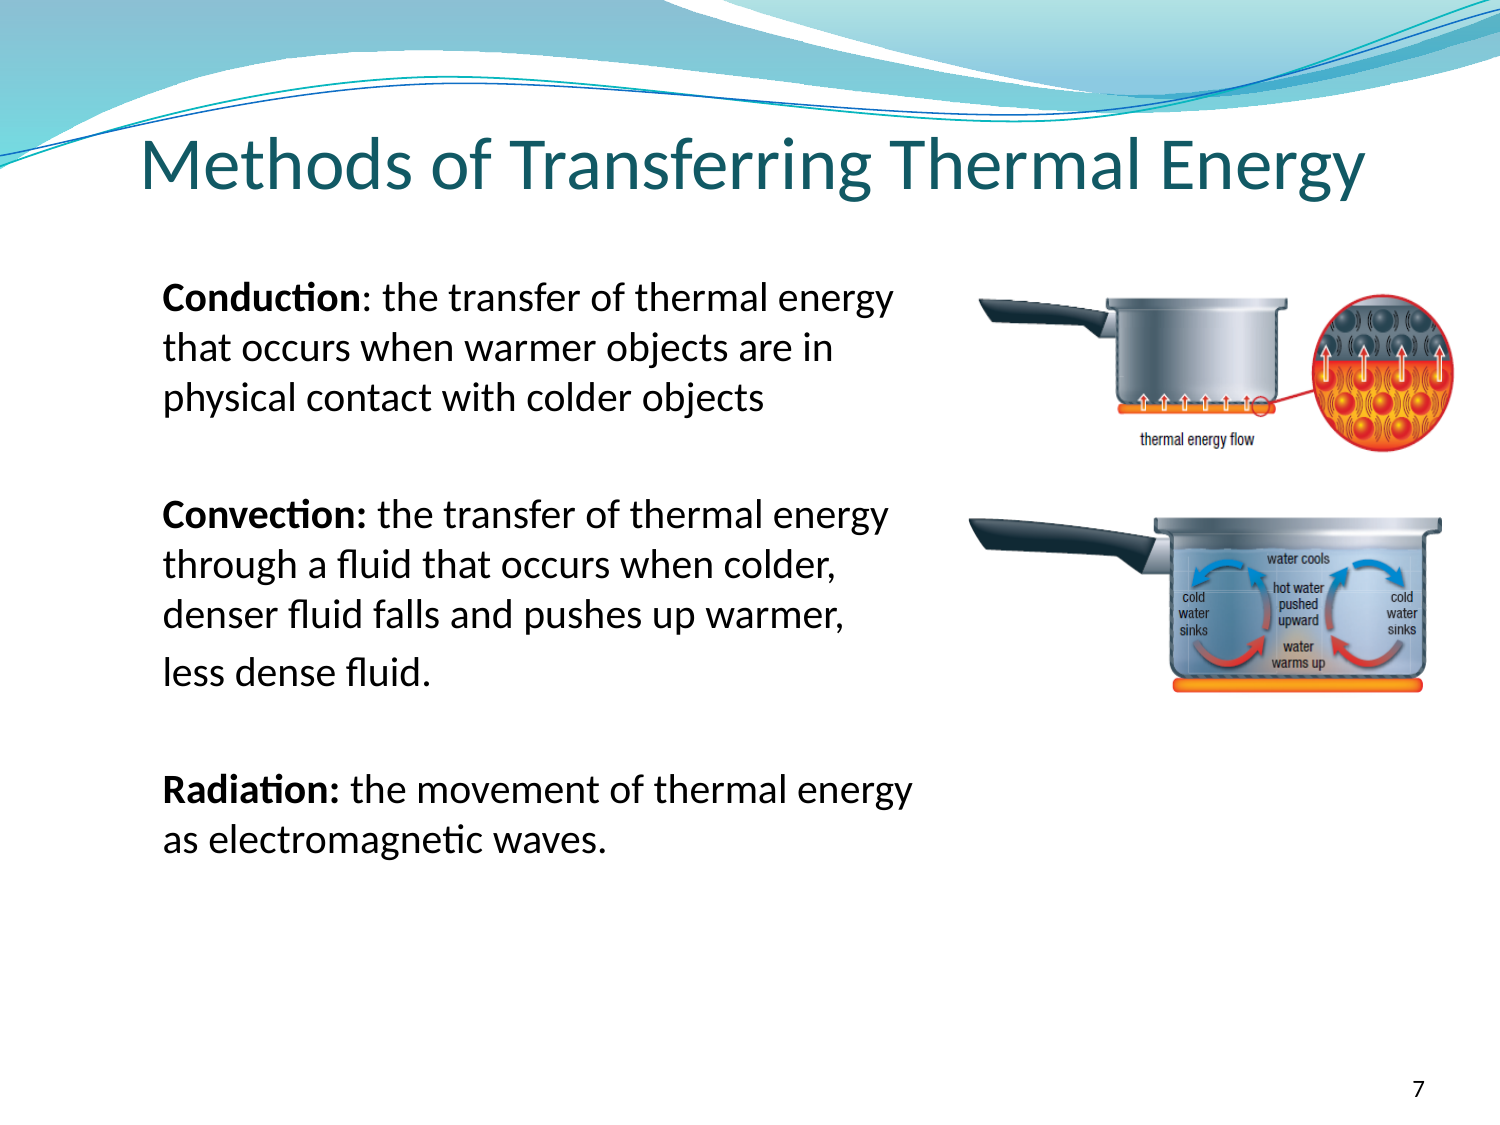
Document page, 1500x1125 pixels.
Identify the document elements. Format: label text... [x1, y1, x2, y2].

subtitle Conduction: the transfer of thermal energy that occurs when warmer objects are in physical contact with colder objects Convection: the transfer of thermal energy through a fluid that occurs when colder, denser fluid falls and pushes up warmer, less dense fluid. Radiation: the movement of thermal energy as electromagnetic waves. [162, 262, 950, 760]
slide_number 7 [1299, 1042, 1425, 1103]
picture [962, 495, 1447, 699]
picture [962, 274, 1460, 456]
text_box Methods of Transferring Thermal Energy [124, 107, 1463, 213]
